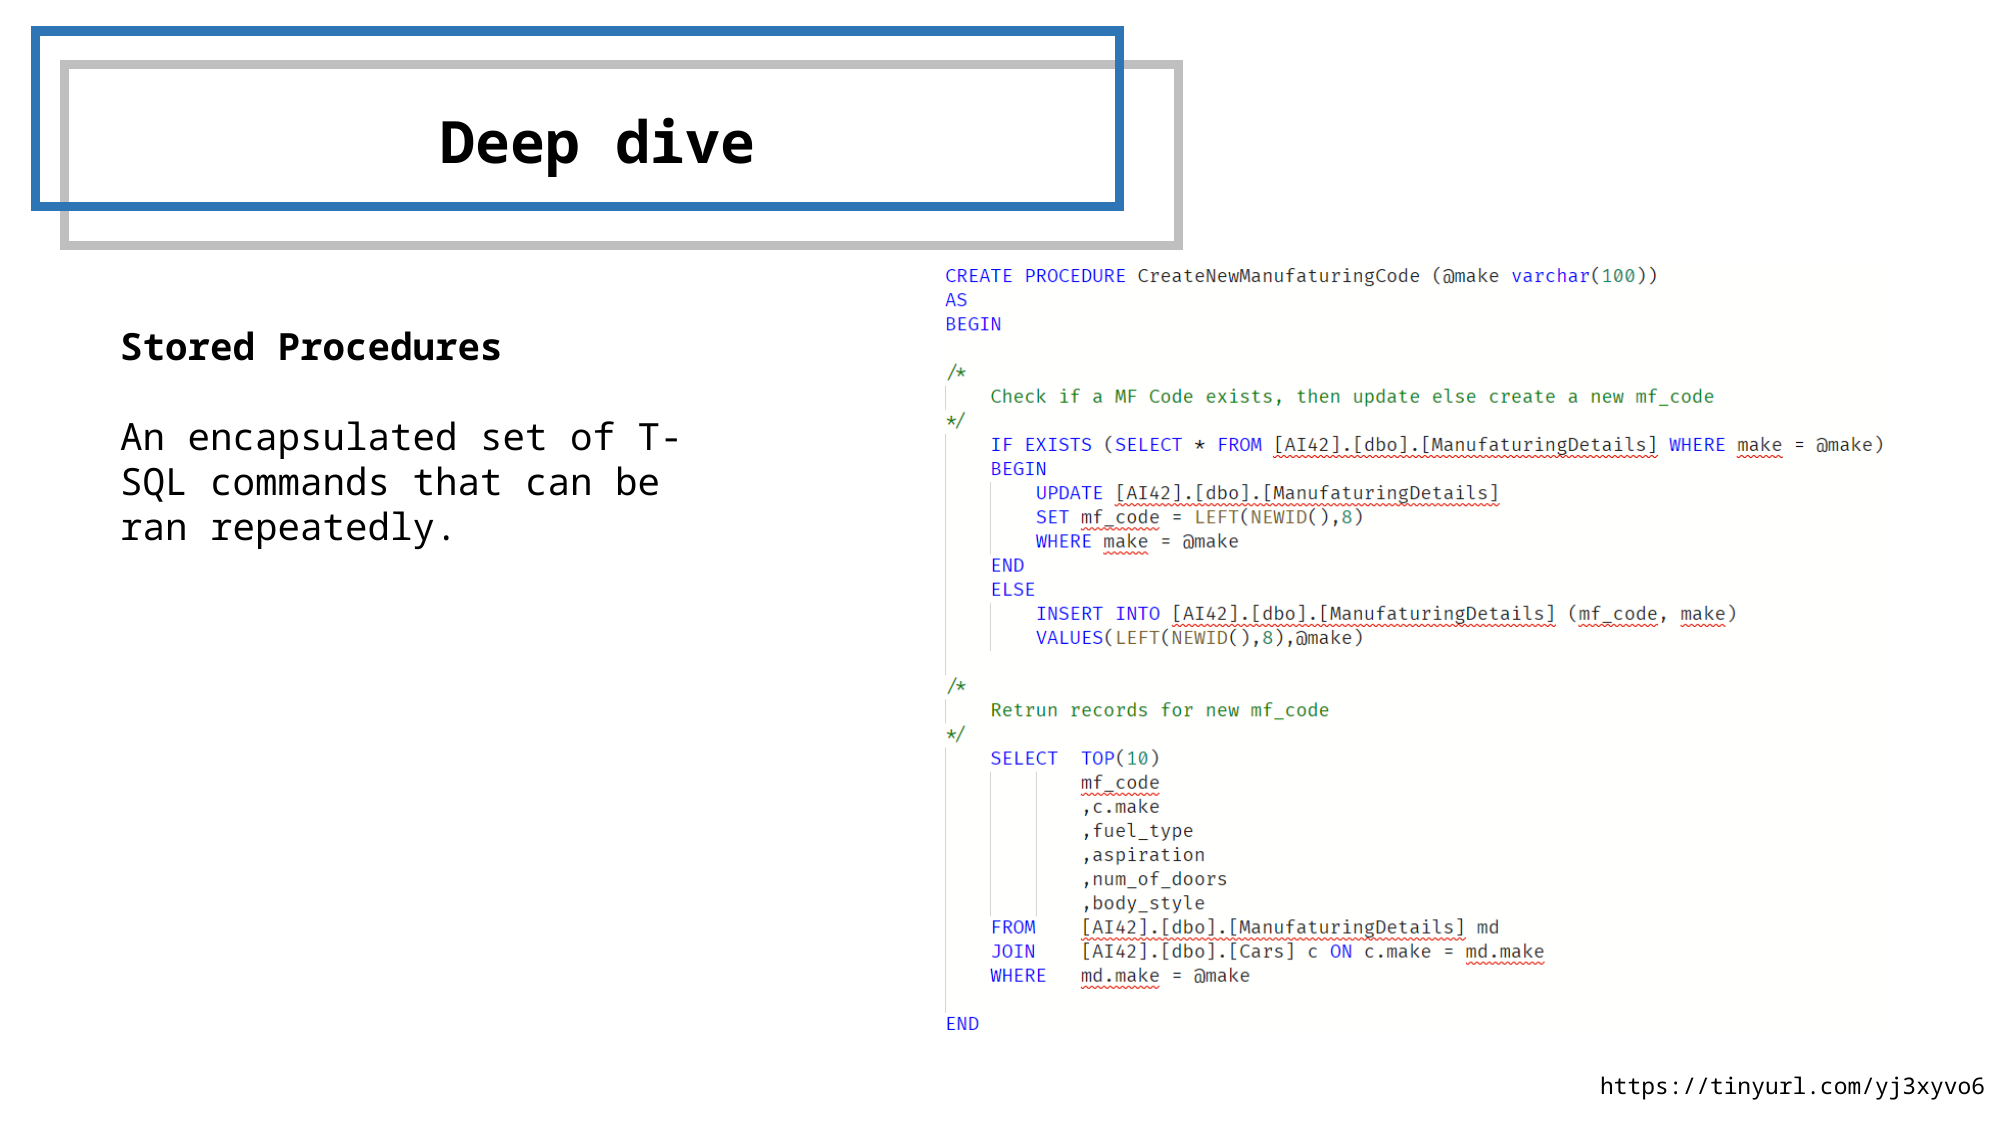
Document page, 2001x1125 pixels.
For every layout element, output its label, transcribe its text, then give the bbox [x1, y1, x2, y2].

text_box https://tinyurl.com/yj3xyvo6 [985, 1064, 2000, 1107]
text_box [35, 30, 1179, 246]
picture [944, 265, 1890, 1034]
text_box Stored Procedures An encapsulated set of T-SQL commands that can be ran repeatedly. [105, 315, 709, 646]
